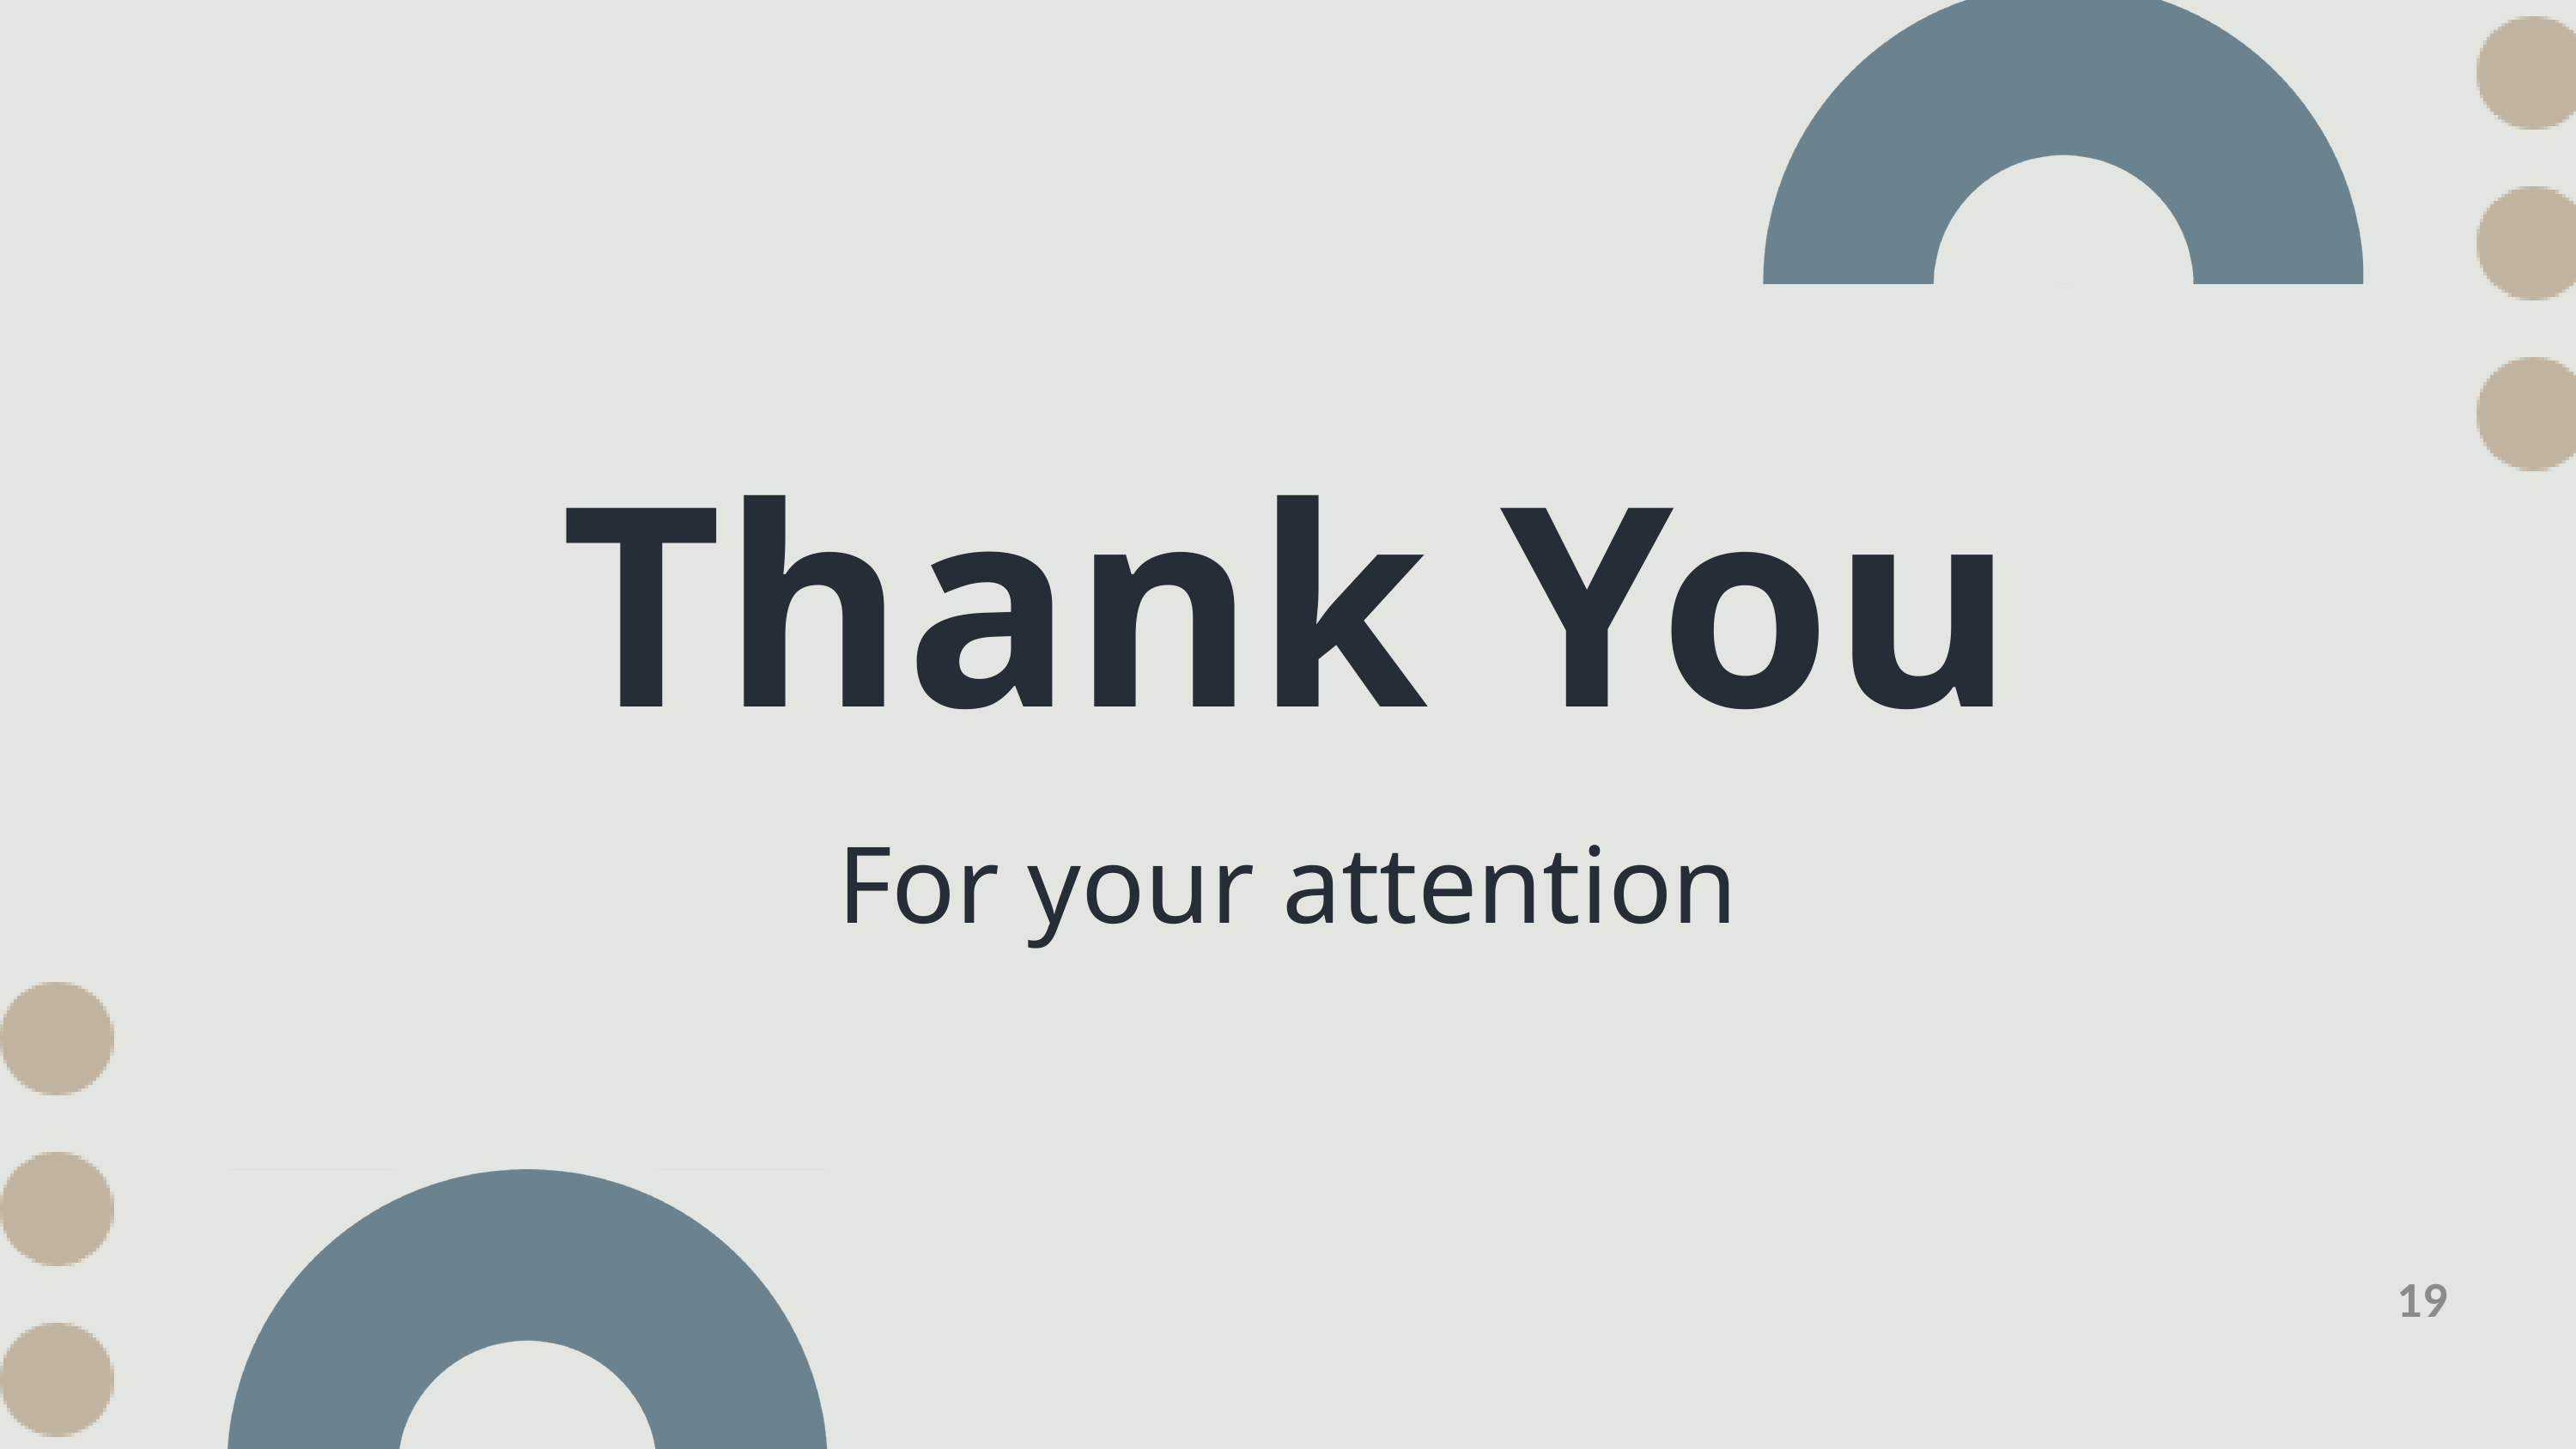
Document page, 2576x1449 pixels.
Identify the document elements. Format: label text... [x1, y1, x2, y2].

text_box [227, 1169, 828, 1449]
slide_number 19 [2160, 1271, 2461, 1324]
text_box For your attention [598, 839, 1978, 945]
text_box Thank You [387, 539, 2189, 762]
text_box [0, 982, 114, 1437]
text_box [2476, 16, 2576, 471]
text_box [1763, 0, 2364, 284]
